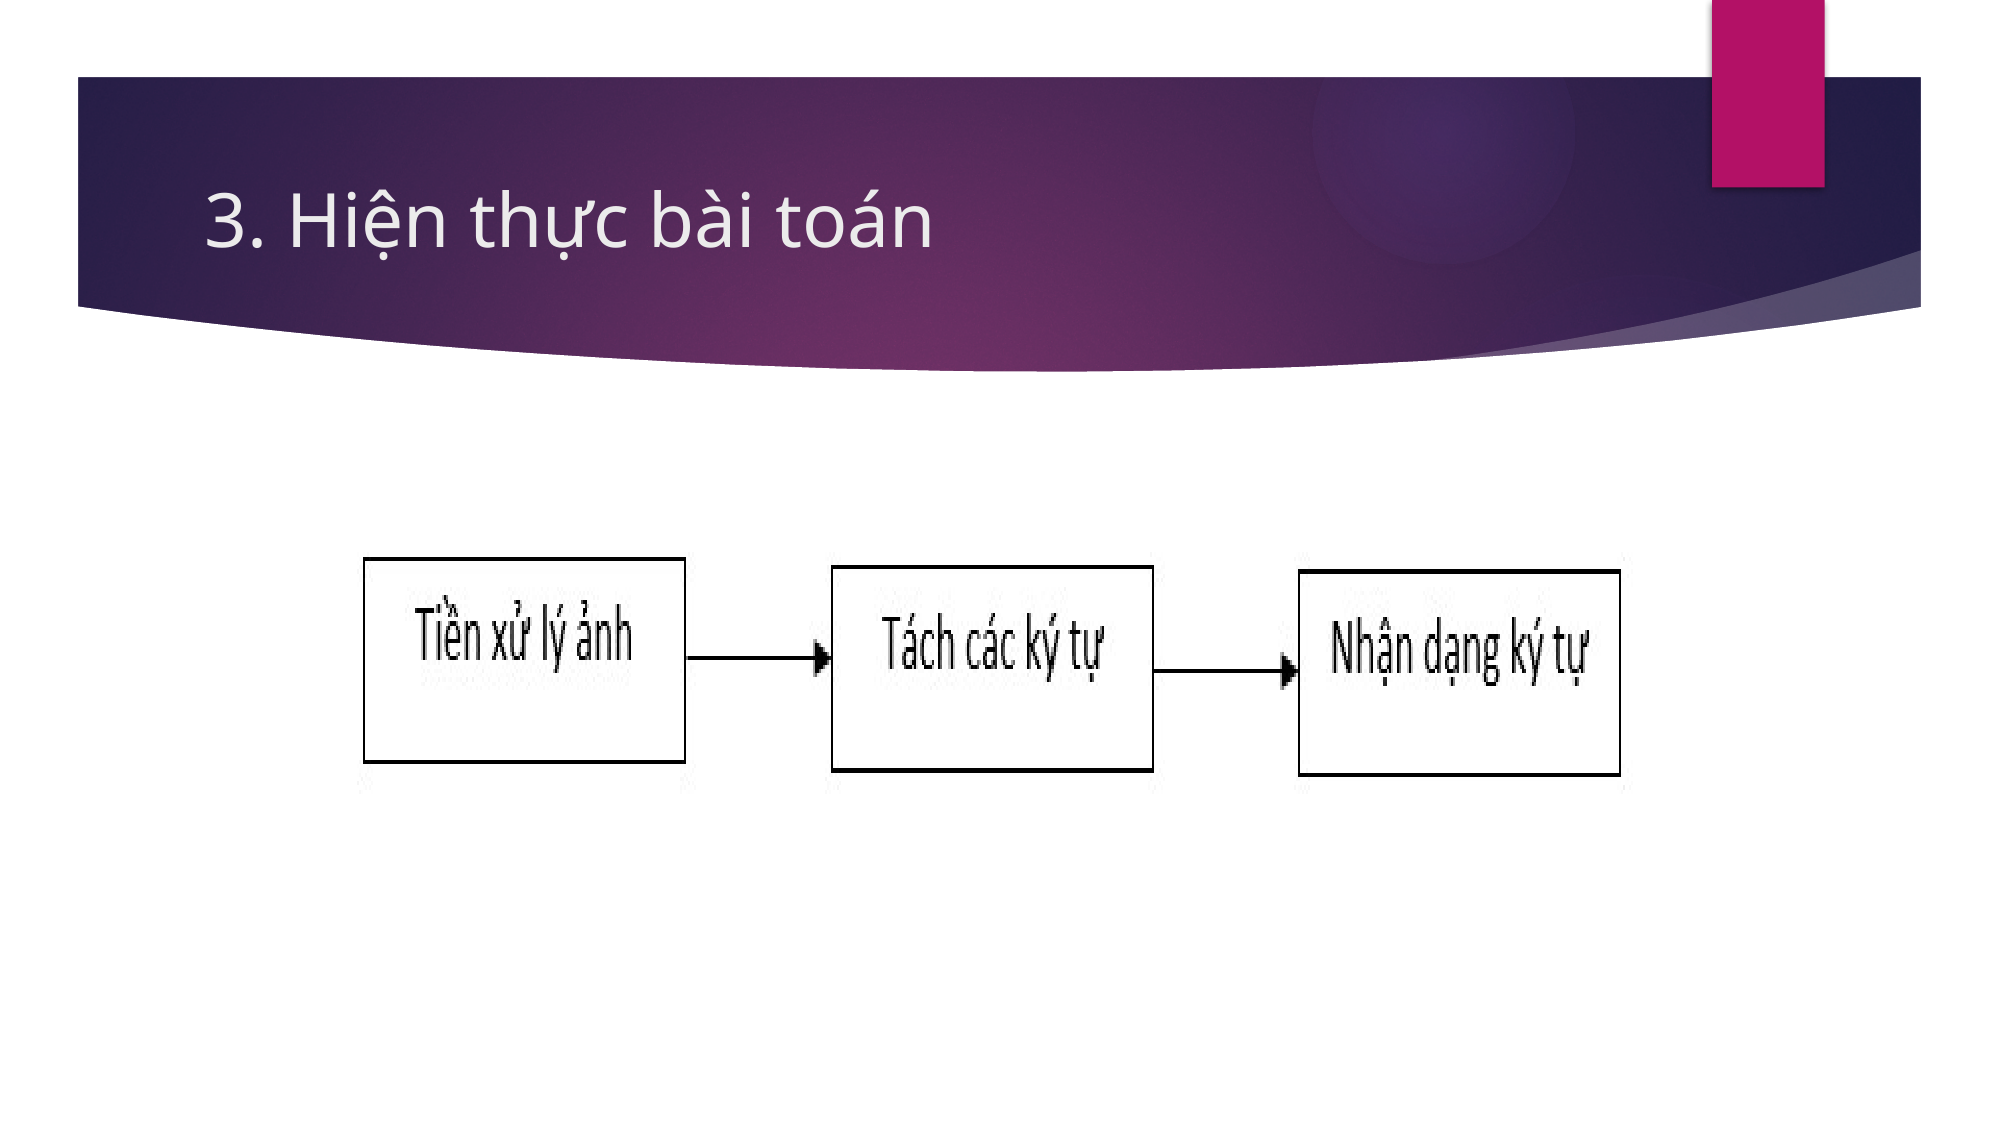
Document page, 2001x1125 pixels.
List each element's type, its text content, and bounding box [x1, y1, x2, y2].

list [325, 448, 1679, 881]
title 3. Hiện thực bài toán [189, 159, 1627, 276]
